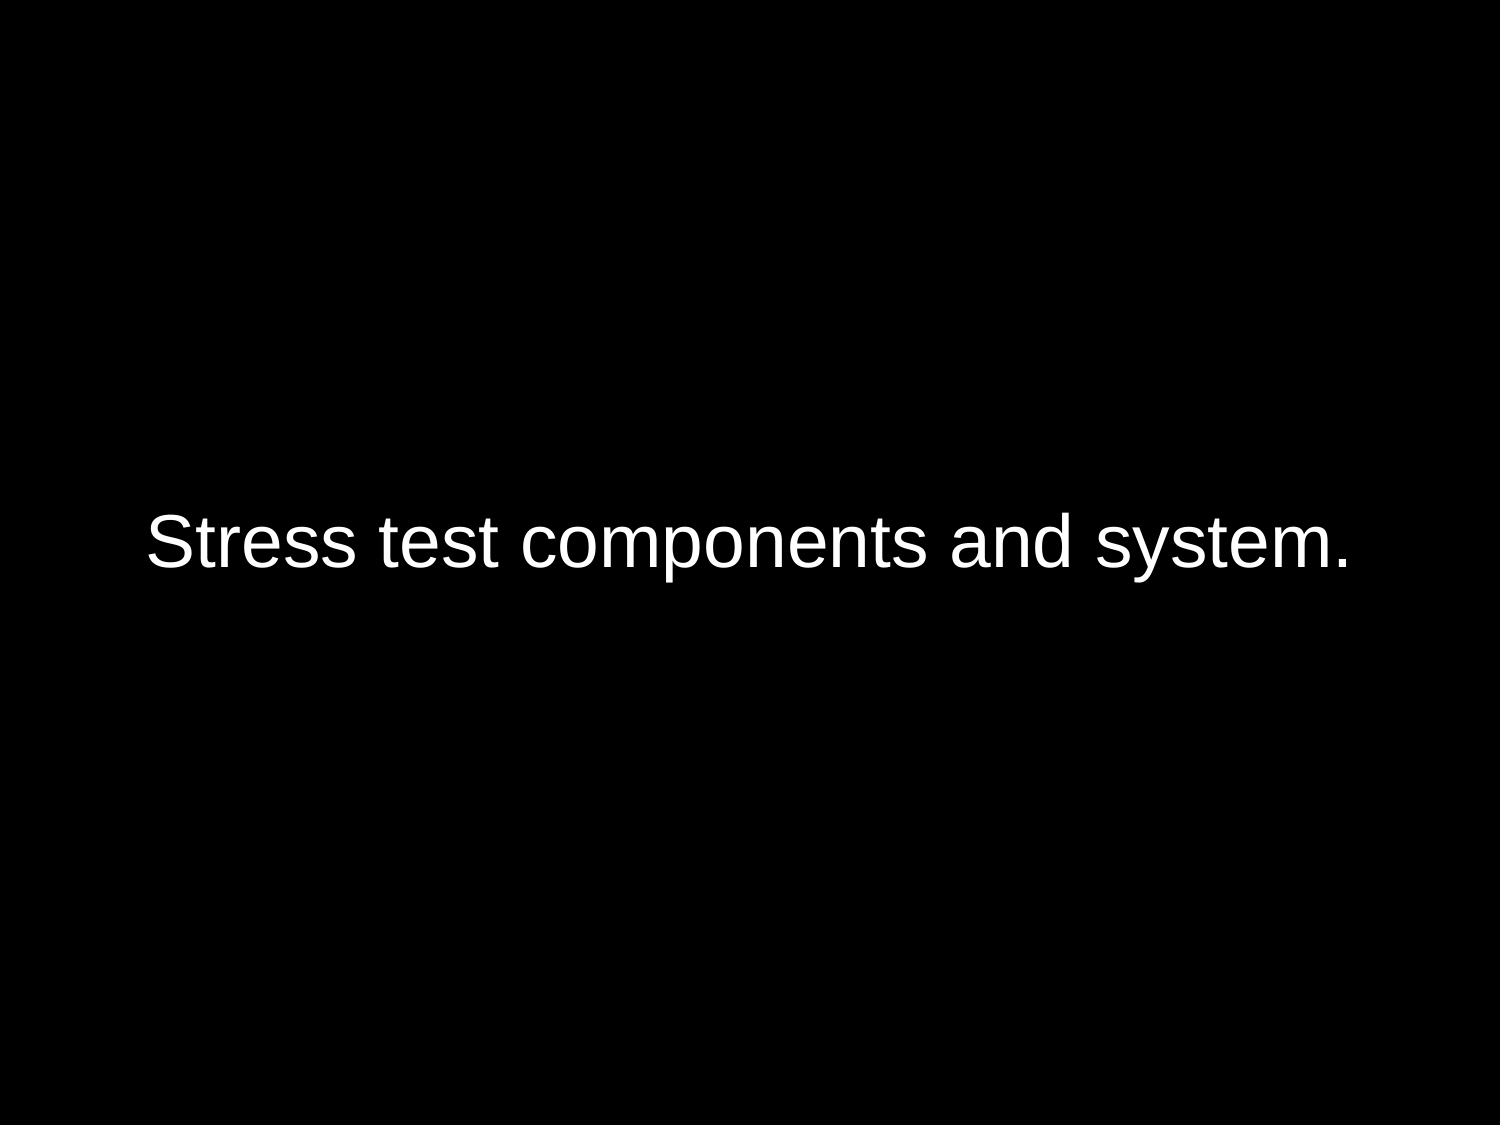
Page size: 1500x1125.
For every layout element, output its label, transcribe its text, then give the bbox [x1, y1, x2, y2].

title Stress test components and system. [33, 430, 1467, 645]
